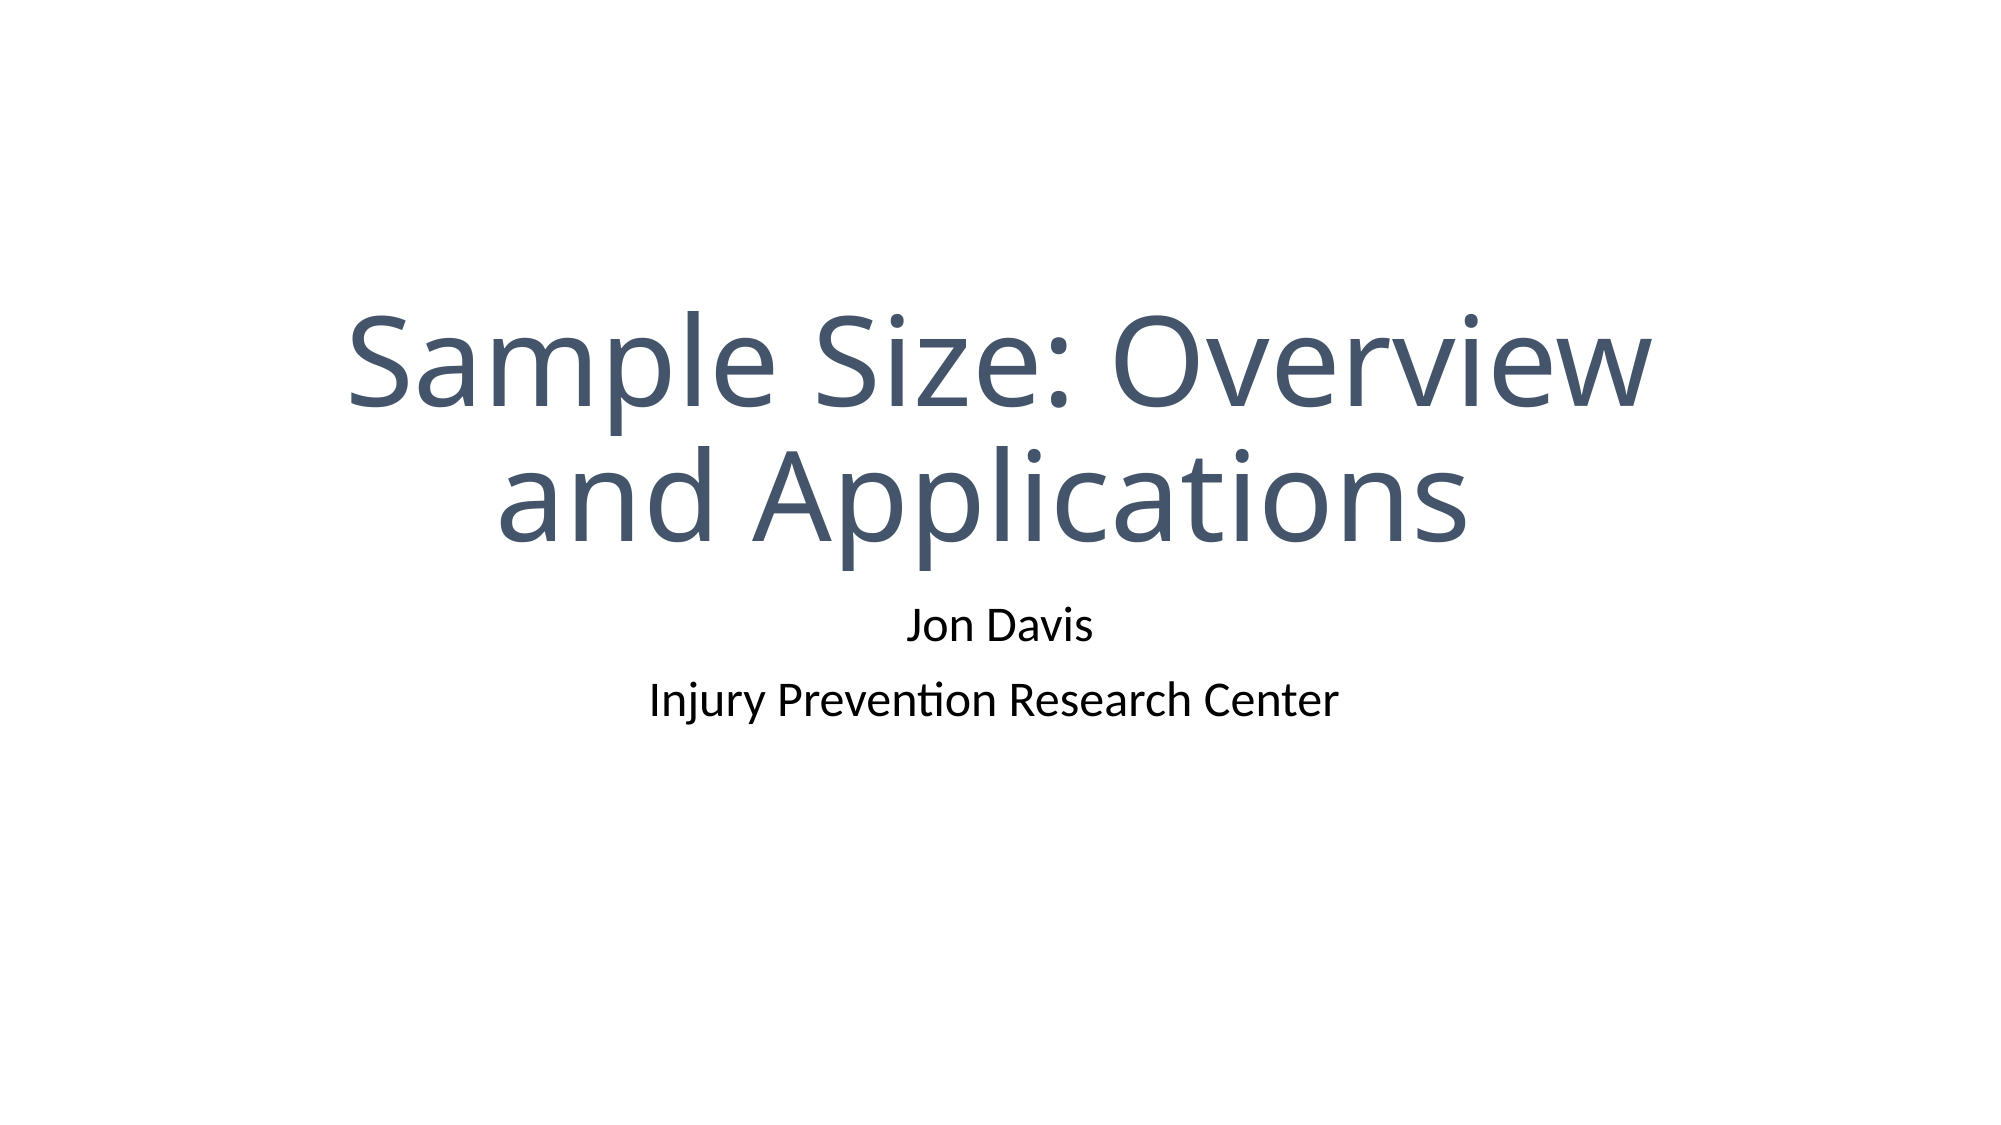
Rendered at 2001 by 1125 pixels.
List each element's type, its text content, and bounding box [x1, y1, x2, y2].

subtitle Jon Davis Injury Prevention Research Center [249, 590, 1750, 863]
title Sample Size: Overview and Applications [249, 184, 1750, 576]
